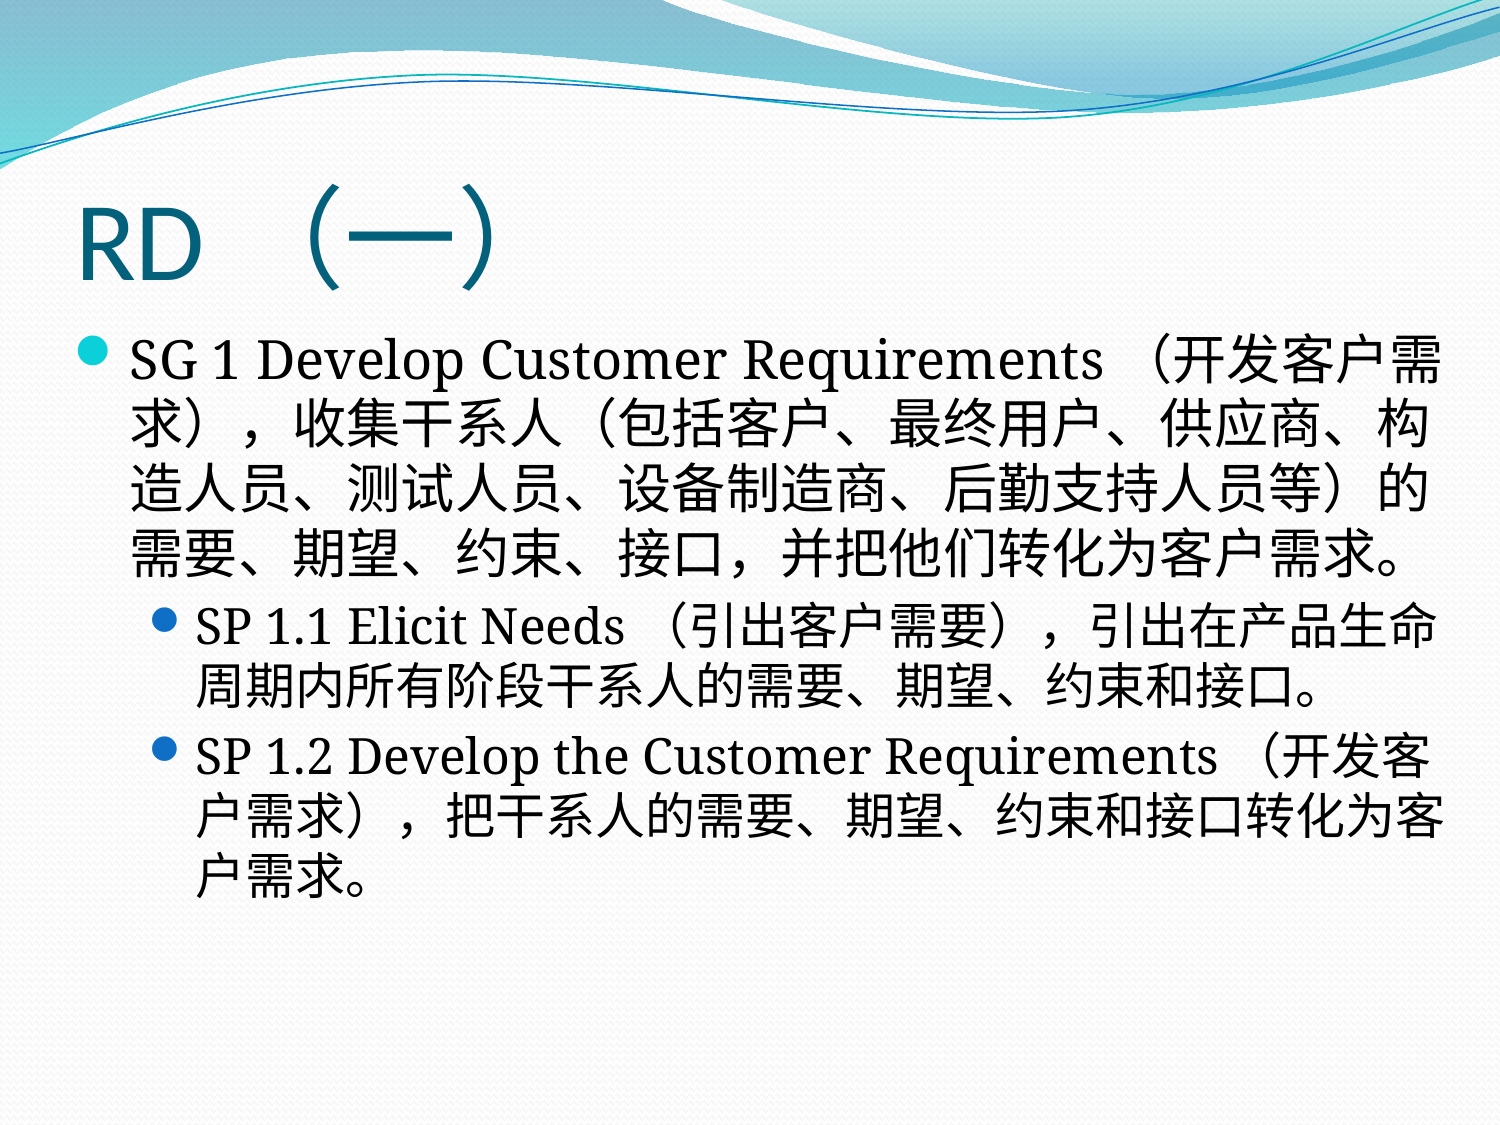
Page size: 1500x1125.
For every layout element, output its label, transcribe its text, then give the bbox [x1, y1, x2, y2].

title RD（一） [75, 115, 1425, 304]
list SG 1 Develop Customer Requirements（开发客户需求），收集干系人（包括客户、最终用户、供应商、构造人员、测试人员、设备制造商、后勤支持人员等）的需要、期望、约束、接口，并把他们转化为客户需求。 SP 1.1 Elicit Needs（引出客户需要），引出在产品生命周期内所有阶段干系人的需要、期望、约束和接口。 SP 1.2 Develop the Customer Requirements（开发客户需求），把干系人的需要、期望、约束和接口转化为客户需求。 [58, 317, 1465, 1038]
